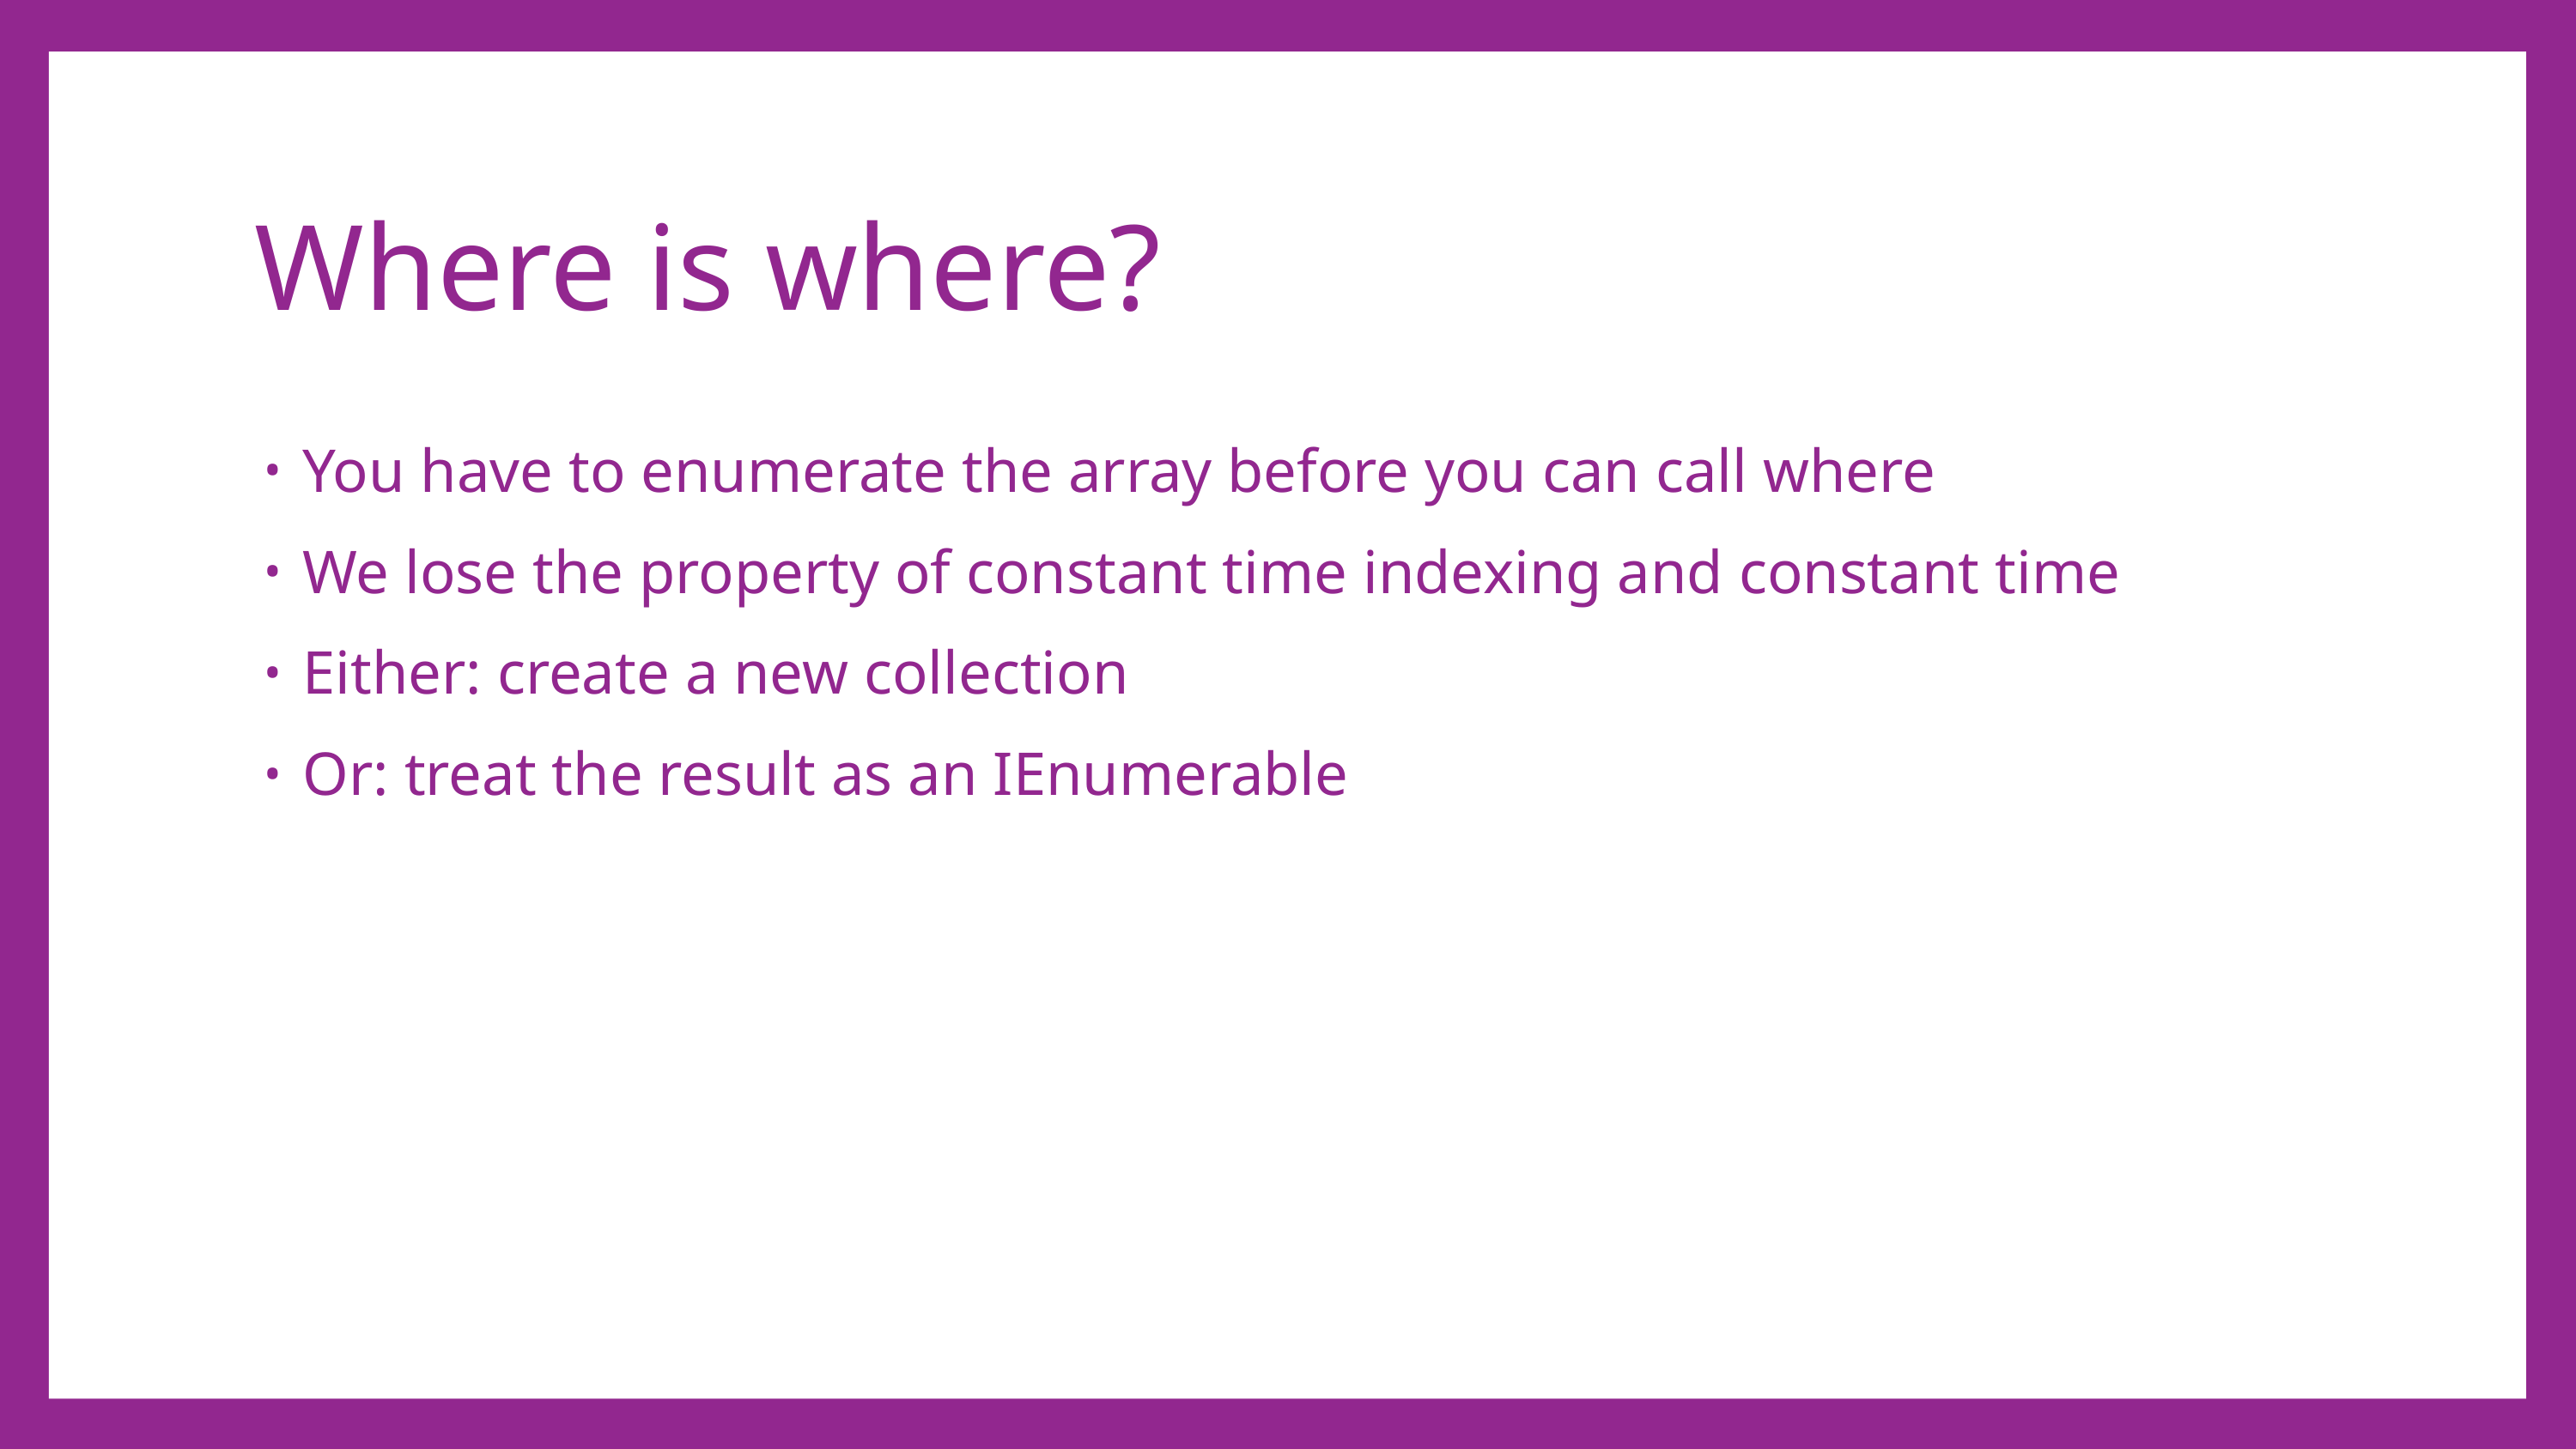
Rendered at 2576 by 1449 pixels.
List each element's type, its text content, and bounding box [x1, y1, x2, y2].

list You have to enumerate the array before you can call where We lose the property of constant time indexing and constant time Either: create a new collection Or: treat the result as an IEnumerable [241, 434, 2328, 1288]
title Where is where? [241, 129, 2329, 415]
